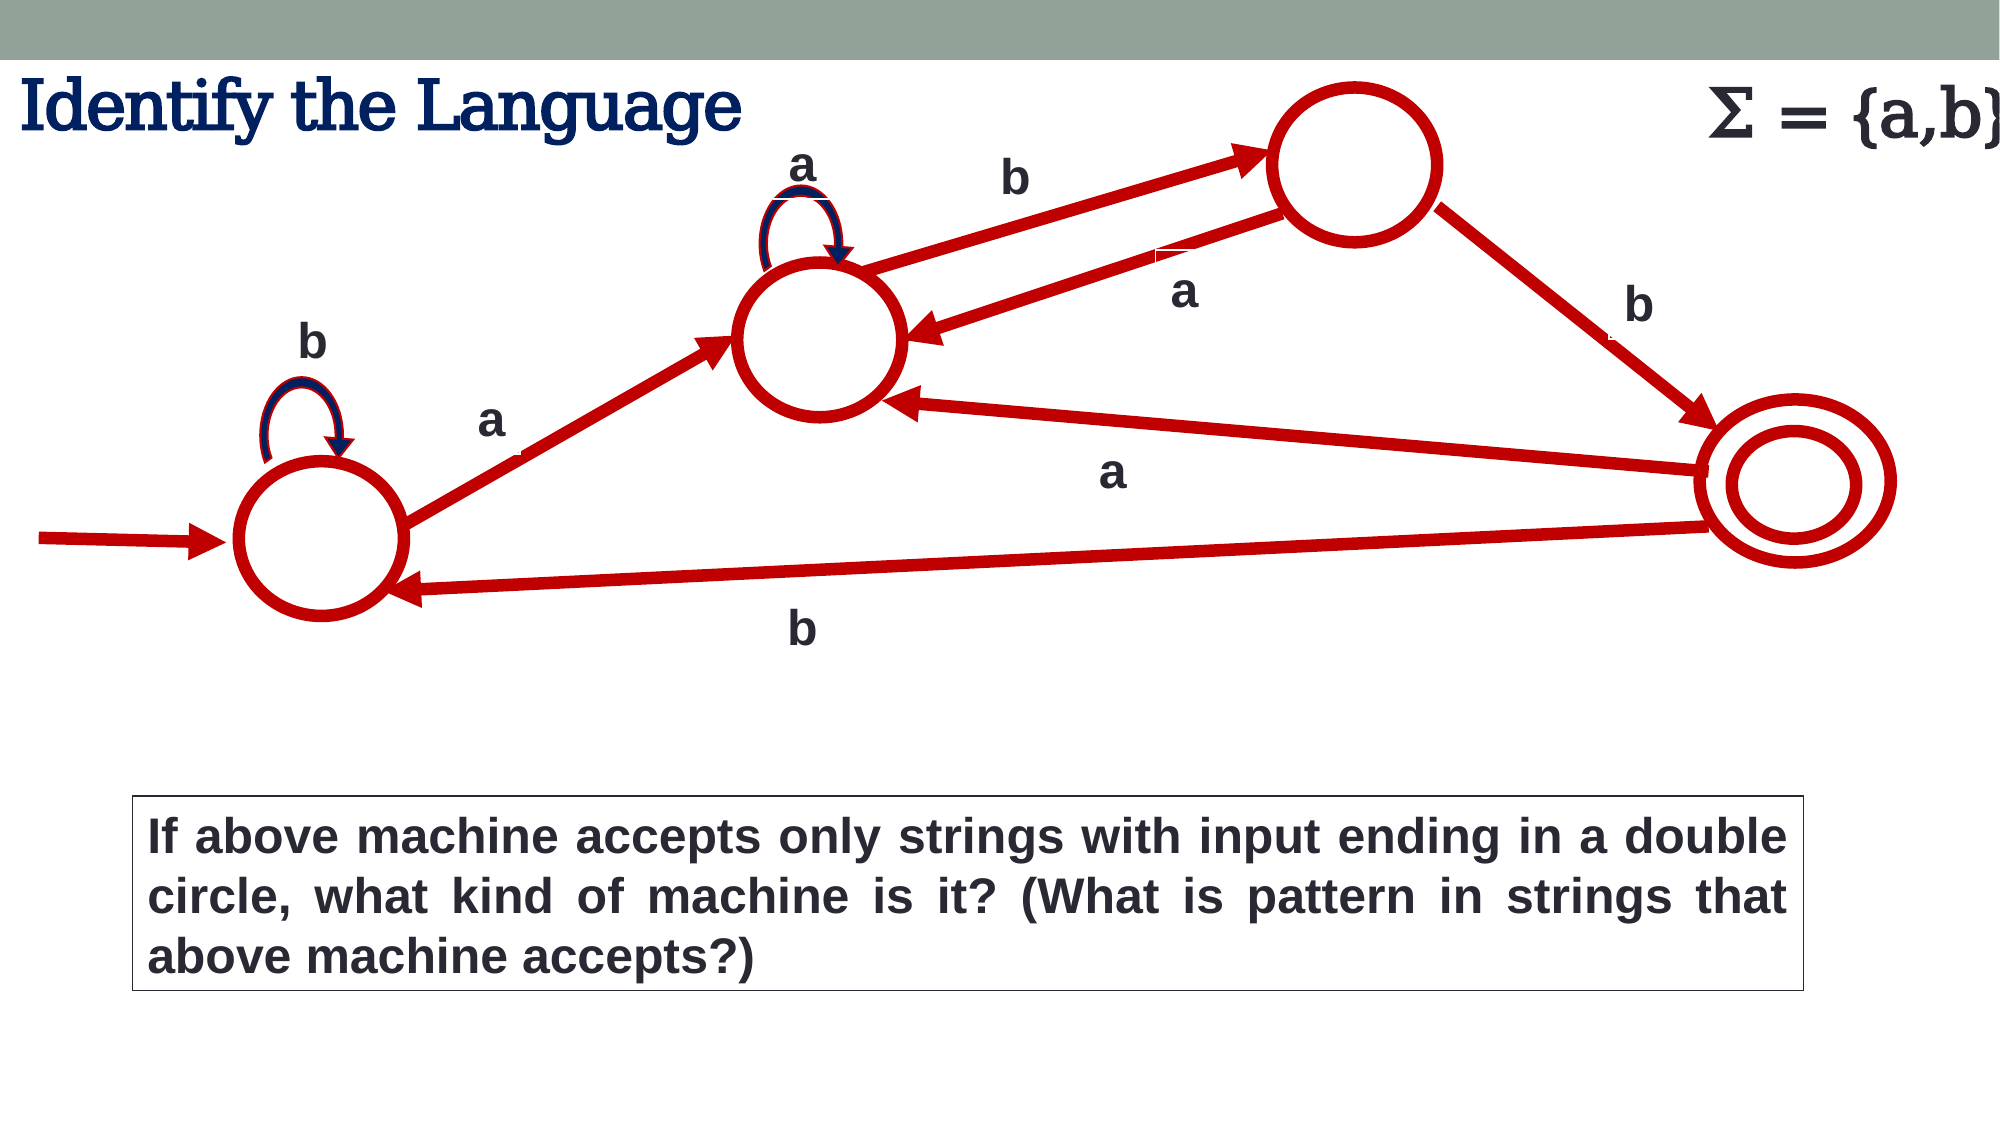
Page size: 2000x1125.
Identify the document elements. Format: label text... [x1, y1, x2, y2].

text_box [862, 147, 1273, 273]
text_box [813, 199, 853, 267]
text_box [1272, 87, 1438, 243]
text_box [737, 262, 903, 418]
text_box a [462, 379, 521, 455]
text_box [401, 335, 736, 527]
text_box b [282, 300, 343, 376]
text_box b [1609, 264, 1670, 339]
text_box a [1083, 430, 1142, 506]
text_box Σ = {a,b} [1690, 62, 2000, 157]
text_box [902, 255, 1155, 342]
text_box a [773, 124, 832, 199]
text_box b [985, 136, 1046, 212]
text_box [1699, 399, 1891, 563]
text_box [260, 377, 354, 463]
text_box If above machine accepts only strings with input ending in a double circle, what kind of machine is it? (What is pattern in strings that above machine accepts?) [132, 795, 1804, 991]
text_box [759, 199, 789, 271]
text_box Identify the Language [4, 53, 801, 204]
text_box [881, 395, 1709, 472]
text_box a [1155, 249, 1214, 325]
text_box [1437, 206, 1720, 431]
text_box [383, 526, 1709, 597]
text_box [38, 535, 227, 549]
text_box [238, 461, 404, 616]
text_box [1731, 431, 1857, 539]
text_box b [772, 588, 833, 664]
